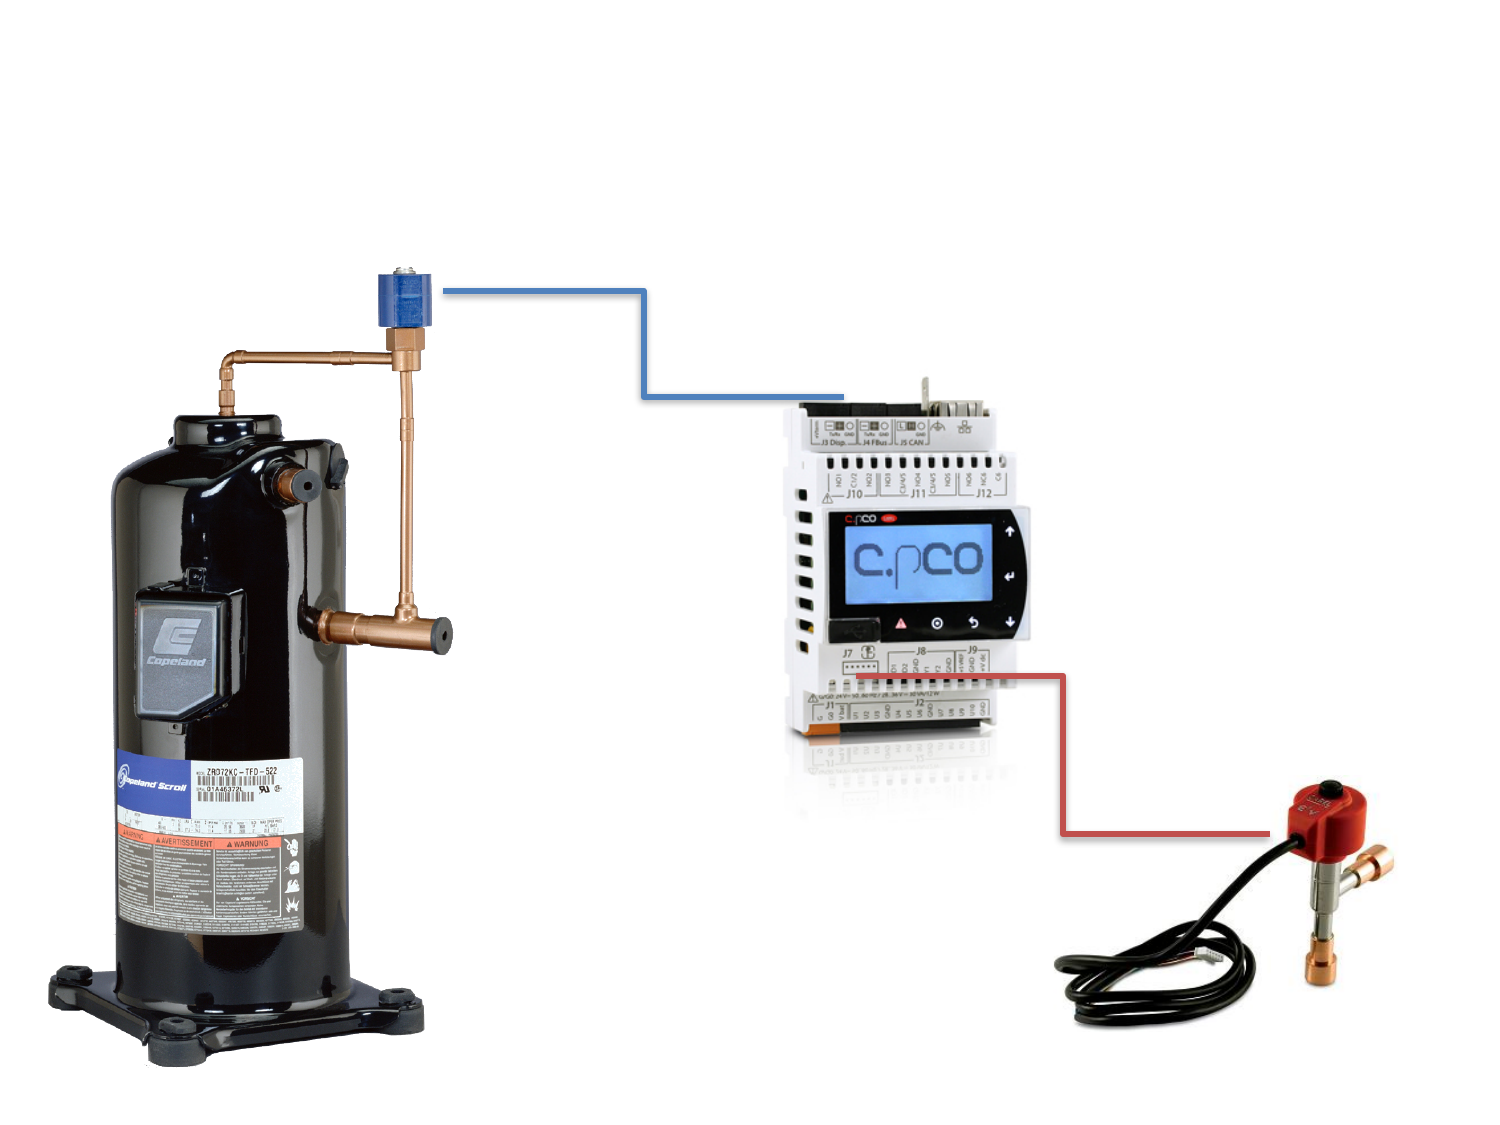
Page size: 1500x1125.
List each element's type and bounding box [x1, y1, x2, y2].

picture [29, 252, 467, 1099]
picture [761, 326, 1403, 1033]
text_box [856, 675, 1270, 835]
text_box [442, 290, 845, 398]
